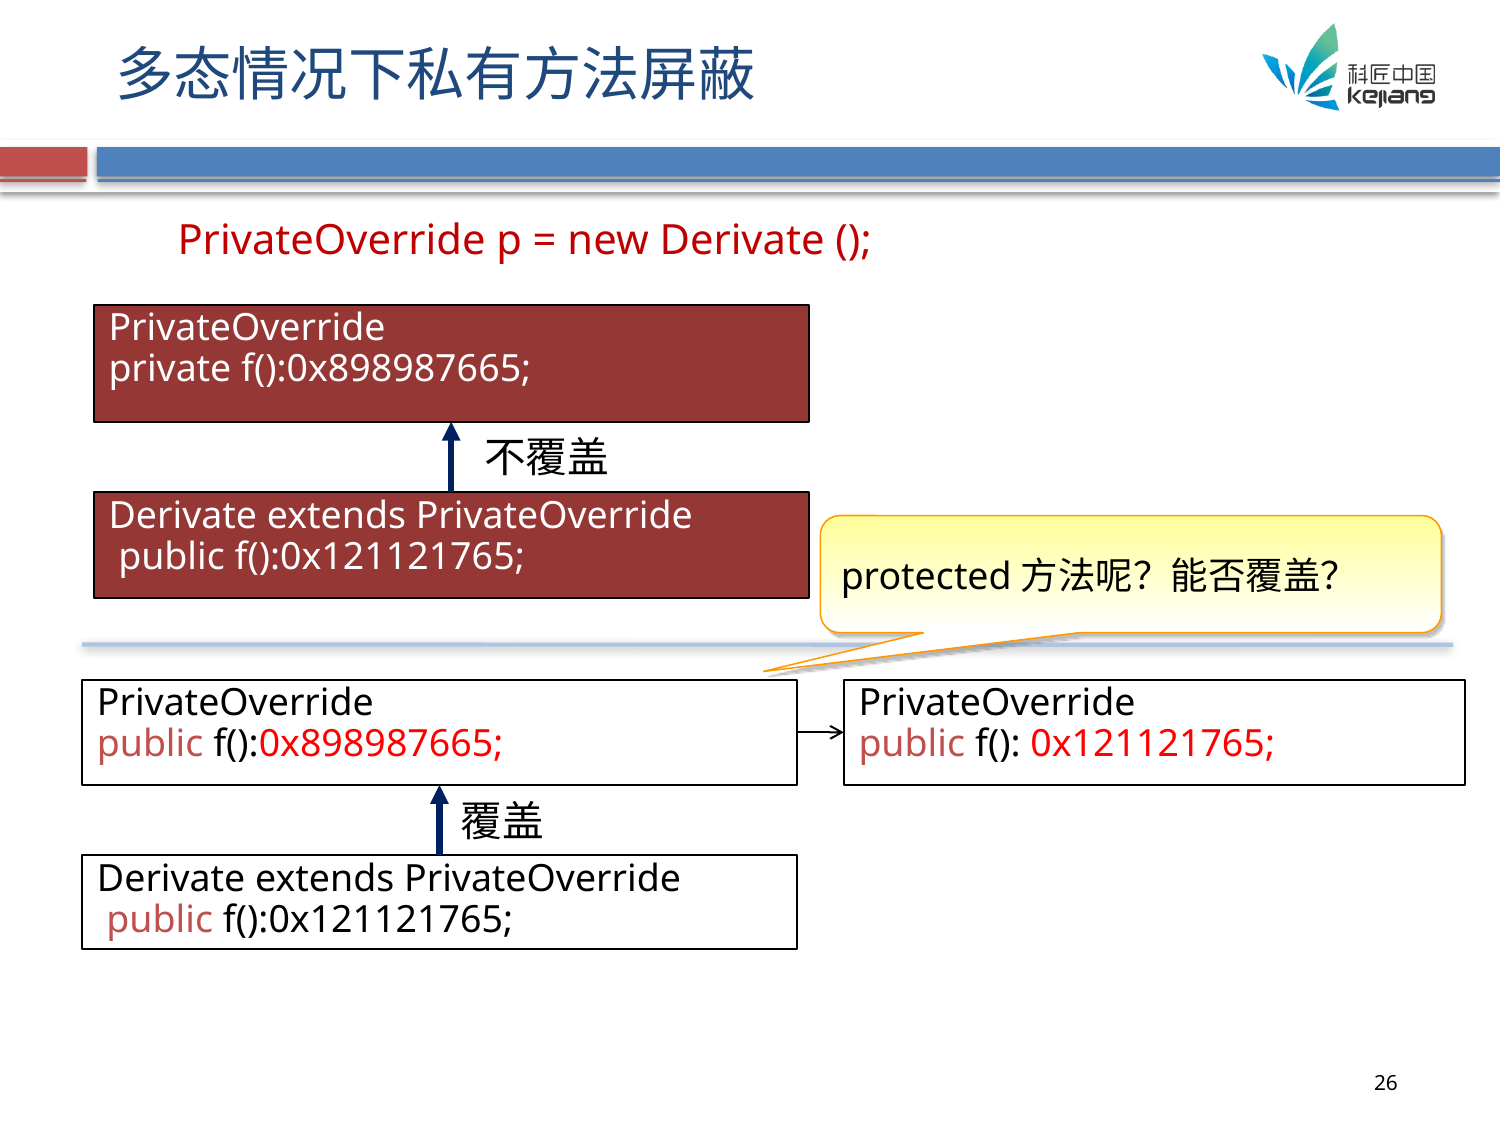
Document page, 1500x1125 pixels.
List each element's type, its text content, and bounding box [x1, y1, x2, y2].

text_box Derivate extends PrivateOverride public f():0x121121765; [93, 492, 809, 598]
picture [1261, 143, 1439, 154]
text_box protected方法呢？能否覆盖？ [820, 515, 1442, 644]
text_box 覆盖 [445, 796, 560, 852]
text_box PrivateOverride private f():0x898987665; [93, 304, 809, 422]
list PrivateOverride p = new Derivate (); [162, 204, 1500, 1002]
text_box 26 [1359, 1062, 1425, 1118]
text_box PrivateOverride public f(): 0x121121765; [843, 679, 1465, 786]
text_box protected方法呢？能否覆盖？ [763, 655, 898, 672]
text_box 不覆盖 [469, 433, 625, 489]
text_box PrivateOverride public f():0x898987665; [82, 679, 797, 786]
title 多态情况下私有方法屏蔽 [100, 0, 1439, 143]
text_box Derivate extends PrivateOverride public f():0x121121765; [82, 855, 797, 950]
